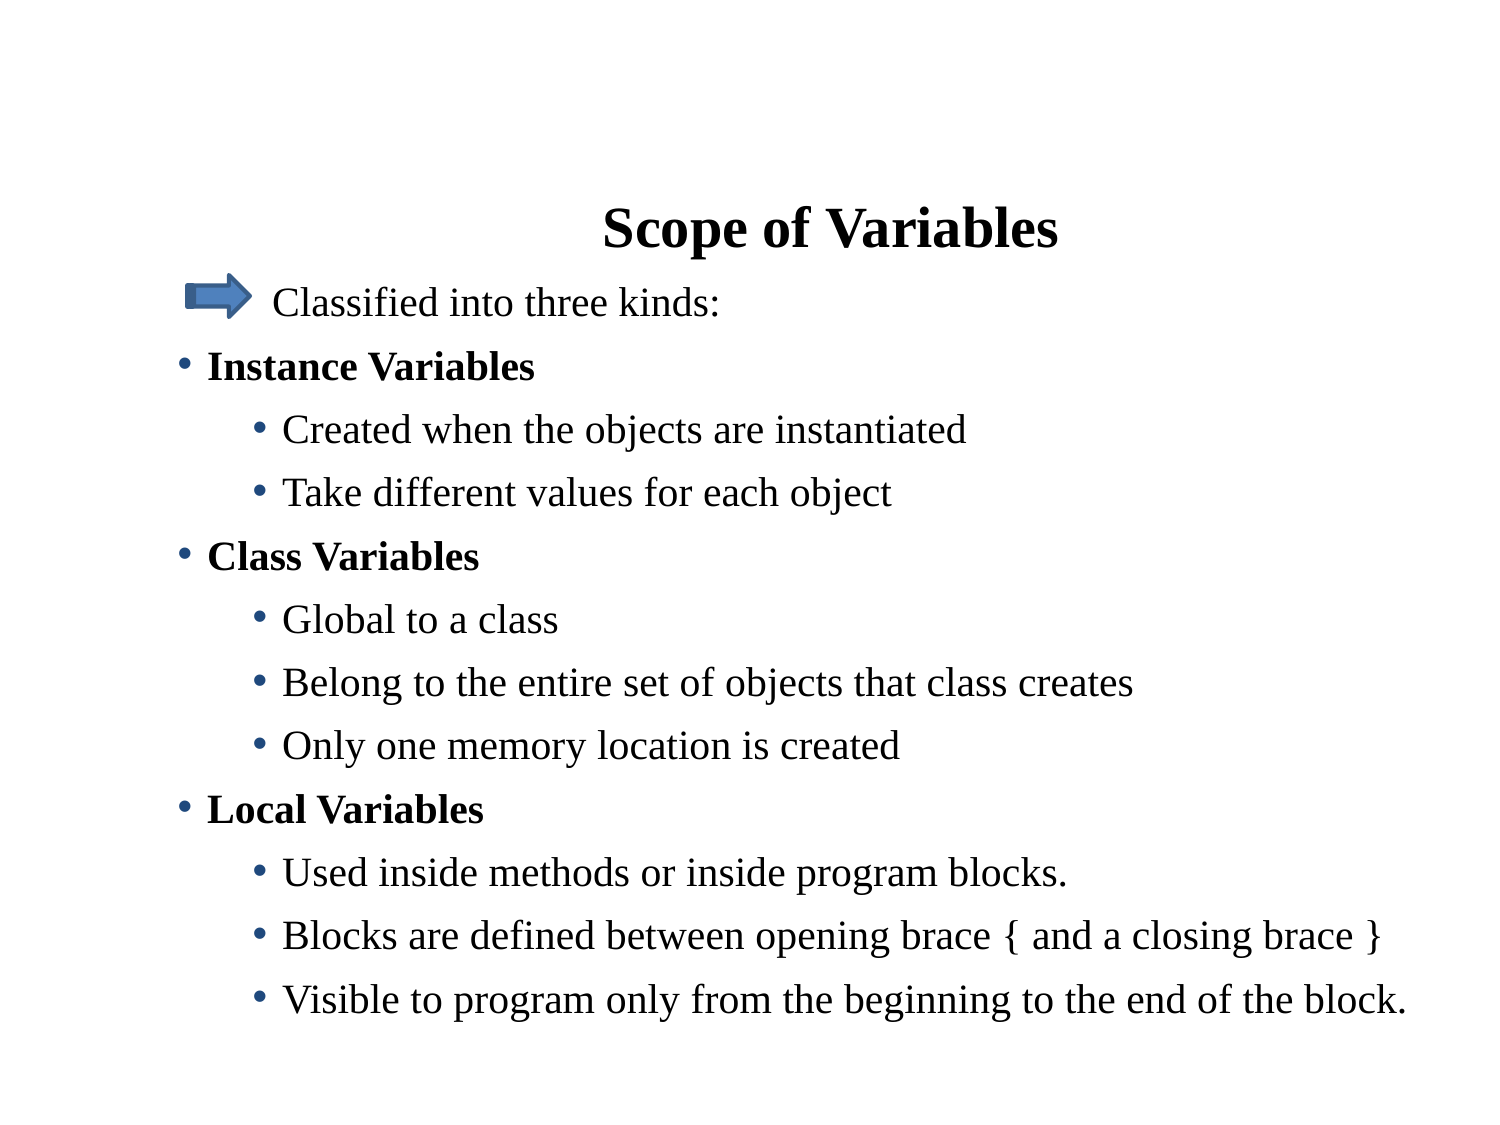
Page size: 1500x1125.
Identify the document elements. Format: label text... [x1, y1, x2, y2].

text_box Classified into three kinds: Instance Variables Created when the objects are instantiated Take different values for each object Class Variables Global to a class Belong to the entire set of objects that class creates Only one memory location is created Local Variables Used inside methods or inside program blocks. Blocks are defined between opening brace { and a closing brace } Visible to program only from the beginning to the end of the block. [162, 262, 1475, 1038]
text_box [190, 275, 250, 318]
text_box Scope of Variables [249, 174, 1413, 263]
